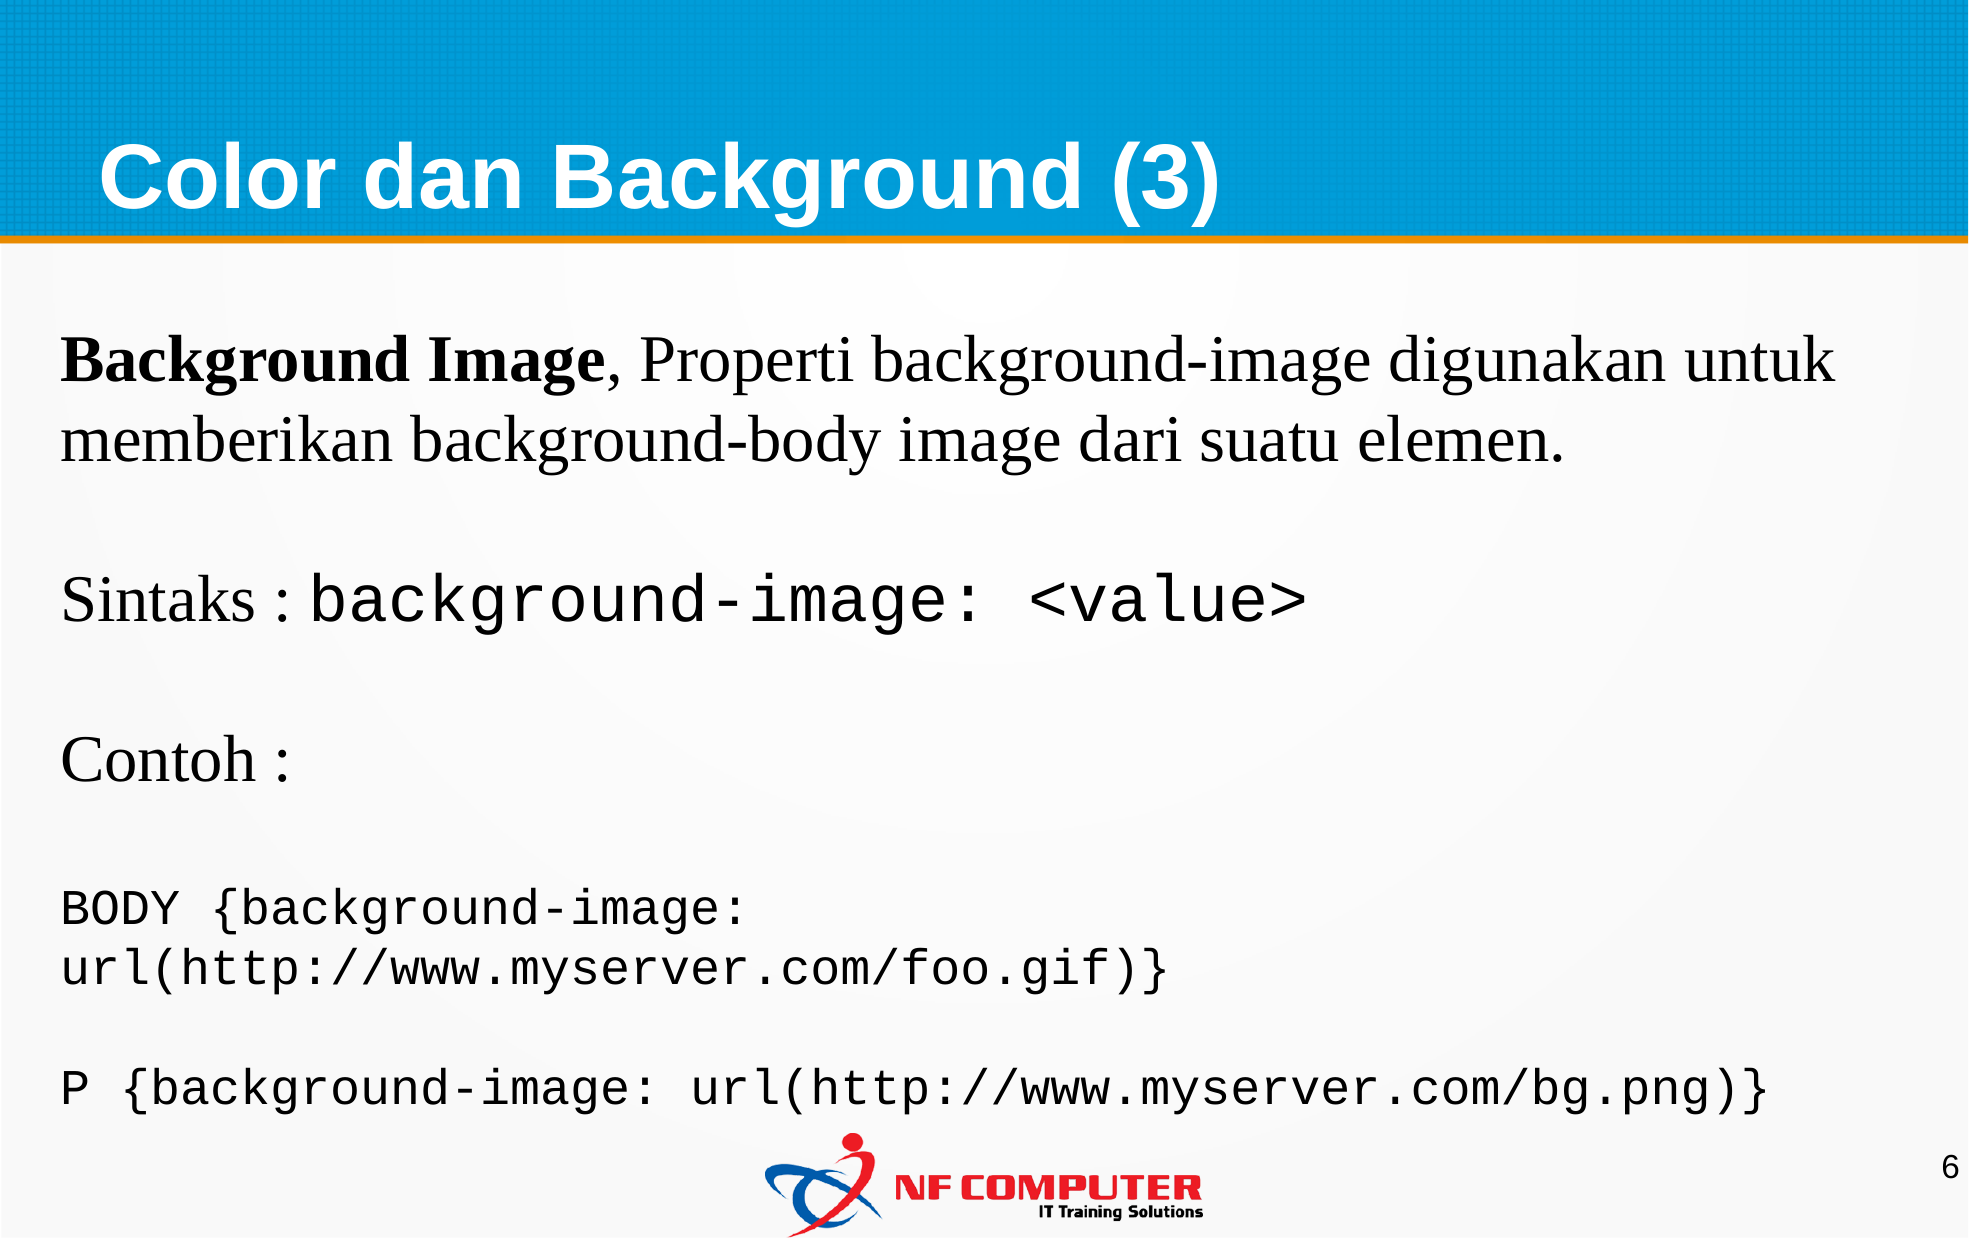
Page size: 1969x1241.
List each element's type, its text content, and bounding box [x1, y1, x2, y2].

picture [0, 236, 1969, 1241]
text_box Background Image, Properti background-image digunakan untuk memberikan background-body image dari suatu elemen. Sintaks : background-image: <value> Contoh : BODY {background-image: url(http://www.myserver.com/foo.gif)} P {background-image: url(http://www.myserver.com/bg.png)} [59, 314, 1860, 1080]
text_box Color dan Background (3) [98, 19, 1870, 227]
slide_number 6 [1841, 1145, 1960, 1241]
